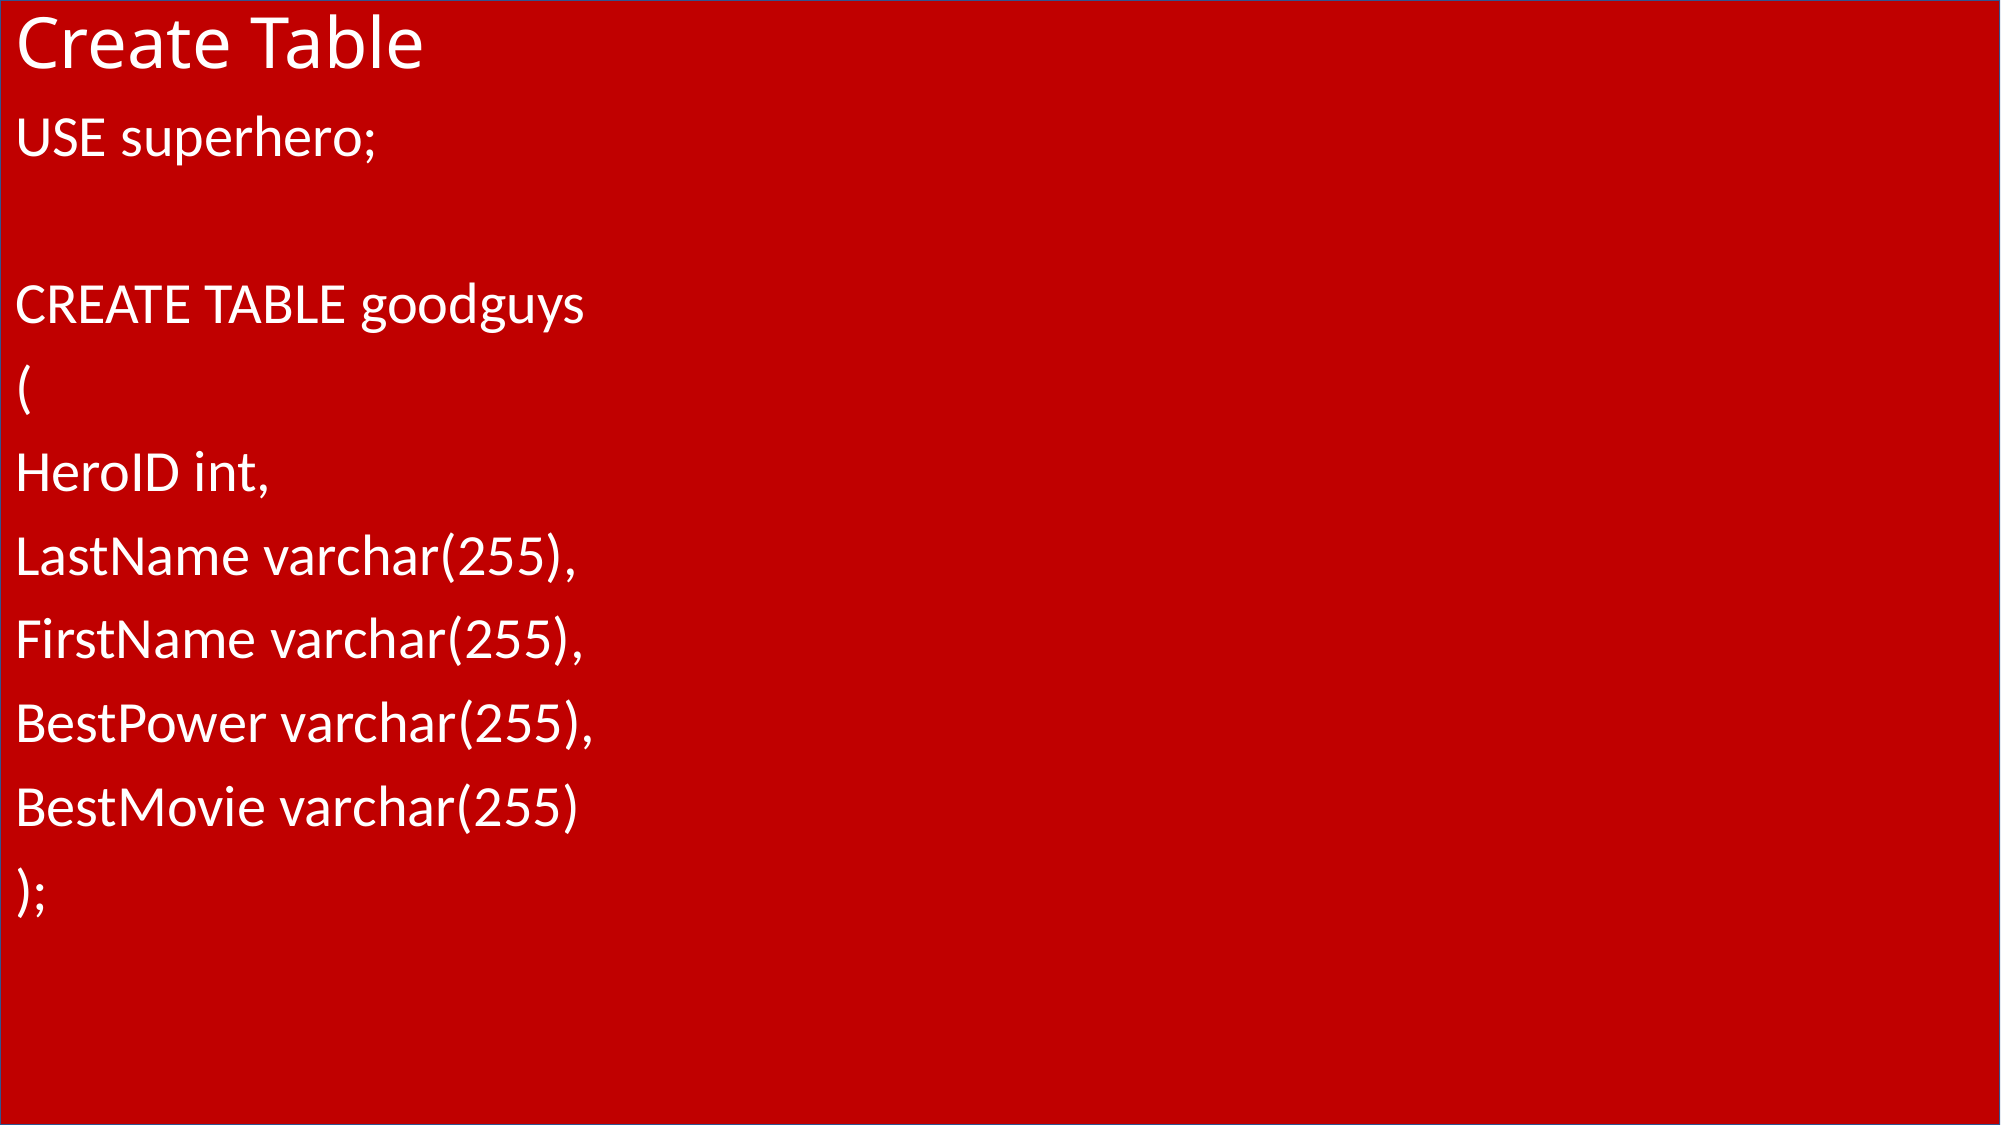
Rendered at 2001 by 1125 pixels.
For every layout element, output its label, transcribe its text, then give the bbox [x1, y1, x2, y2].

list USE superhero; CREATE TABLE goodguys ( HeroID int, LastName varchar(255), FirstName varchar(255), BestPower varchar(255), BestMovie varchar(255) ); [0, 98, 2000, 1125]
title Create Table [0, 0, 2000, 92]
